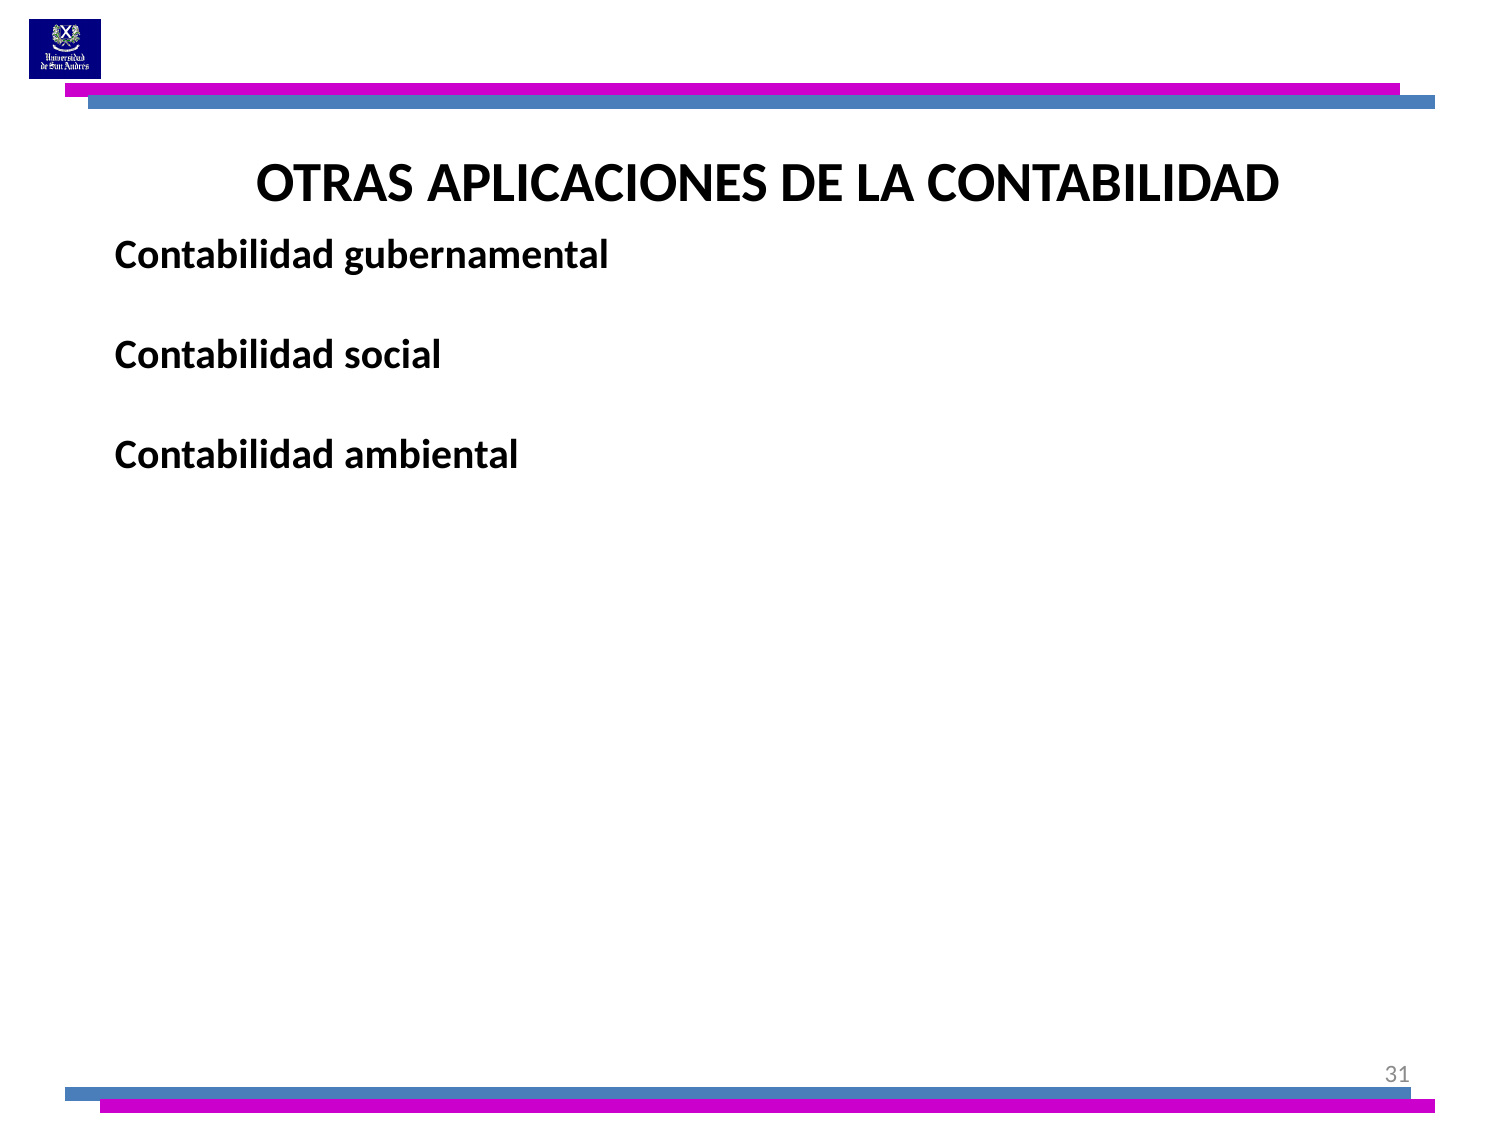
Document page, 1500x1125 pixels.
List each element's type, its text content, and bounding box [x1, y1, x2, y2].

text_box Contabilidad gubernamental Contabilidad social Contabilidad ambiental [100, 219, 1412, 735]
picture [29, 18, 101, 79]
text_box OTRAS APLICACIONES DE LA CONTABILIDAD [29, 137, 1447, 220]
slide_number 31 [1074, 1042, 1425, 1099]
